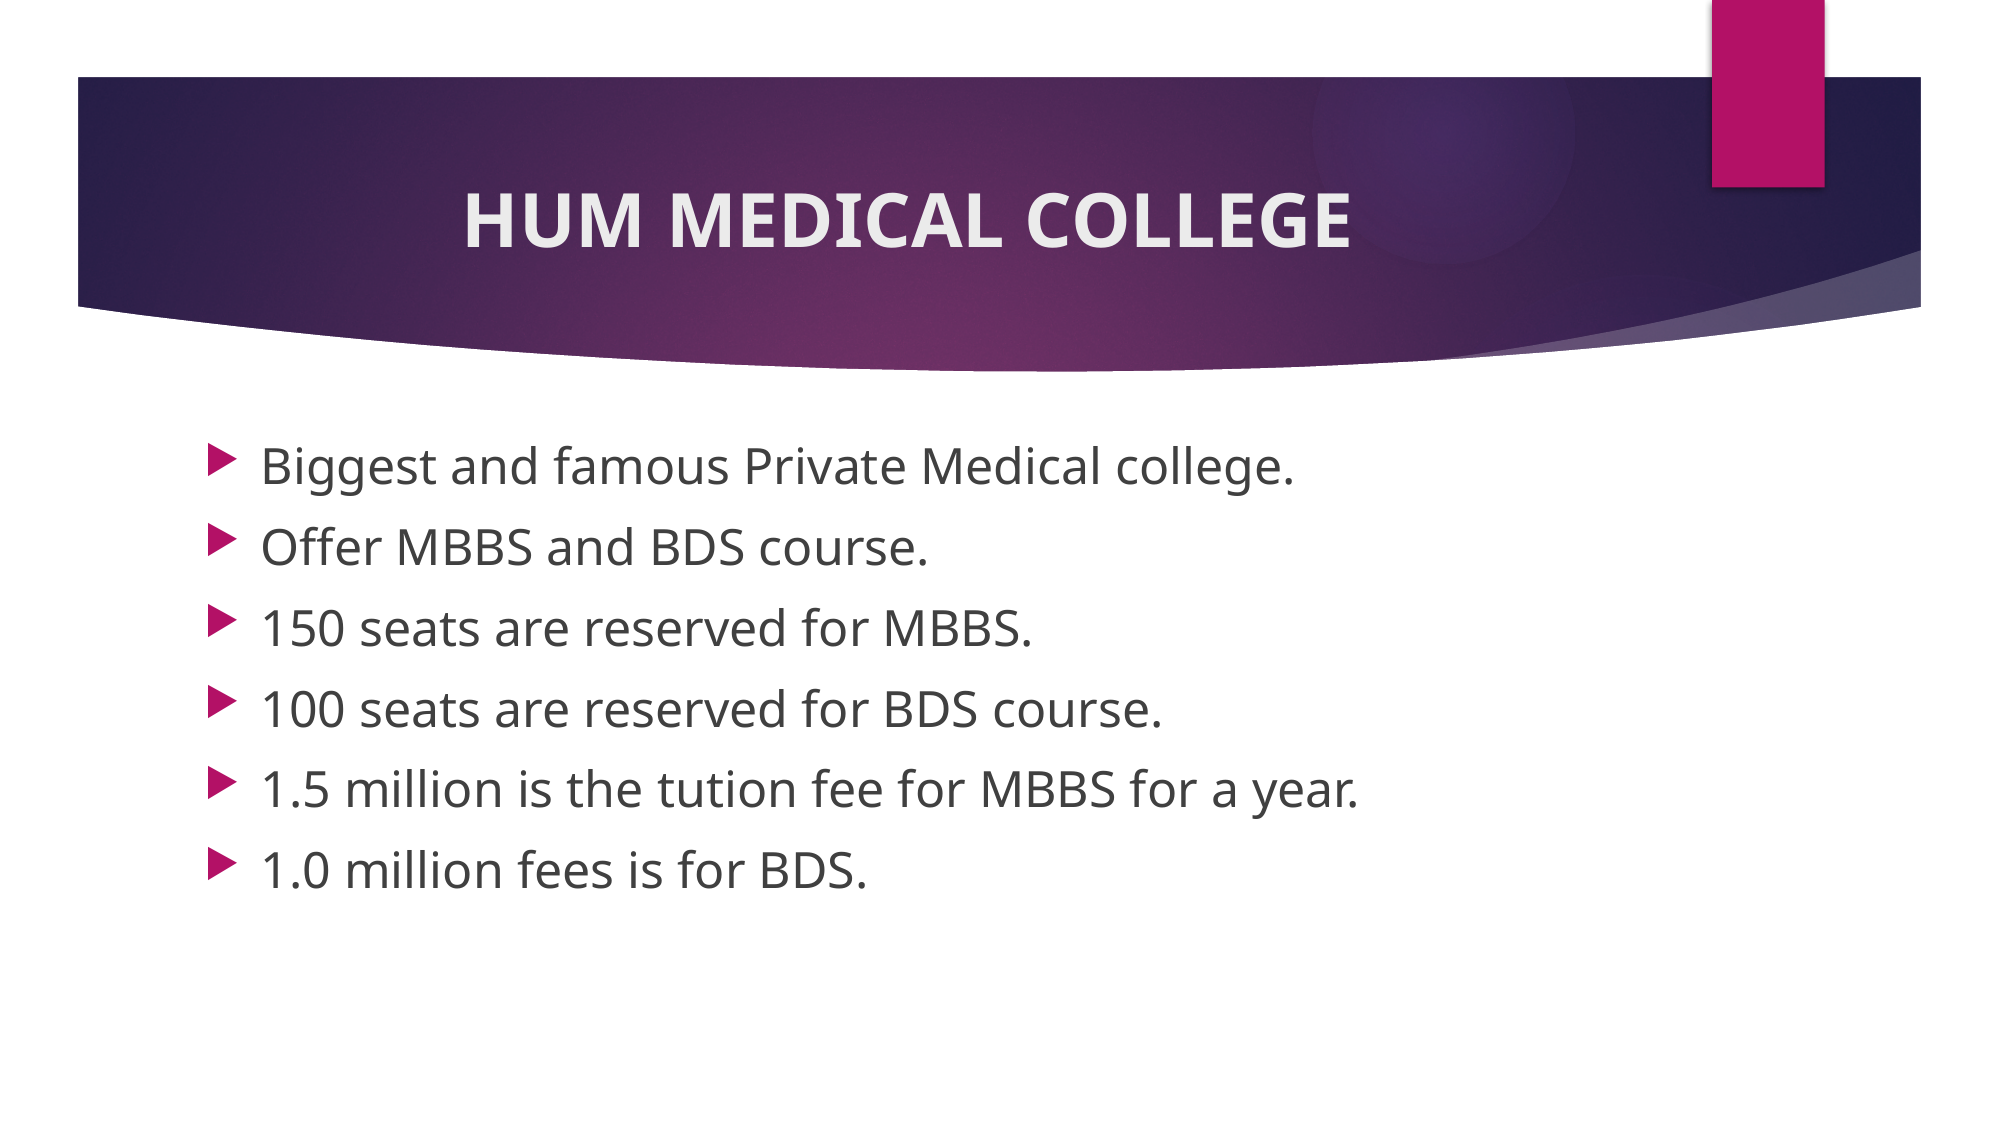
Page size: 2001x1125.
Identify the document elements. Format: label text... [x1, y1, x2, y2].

title HUM MEDICAL COLLEGE [189, 159, 1627, 276]
list Biggest and famous Private Medical college. Offer MBBS and BDS course. 150 seats are reserved for MBBS. 100 seats are reserved for BDS course. 1.5 million is the tution fee for MBBS for a year. 1.0 million fees is for BDS. [189, 427, 1638, 988]
